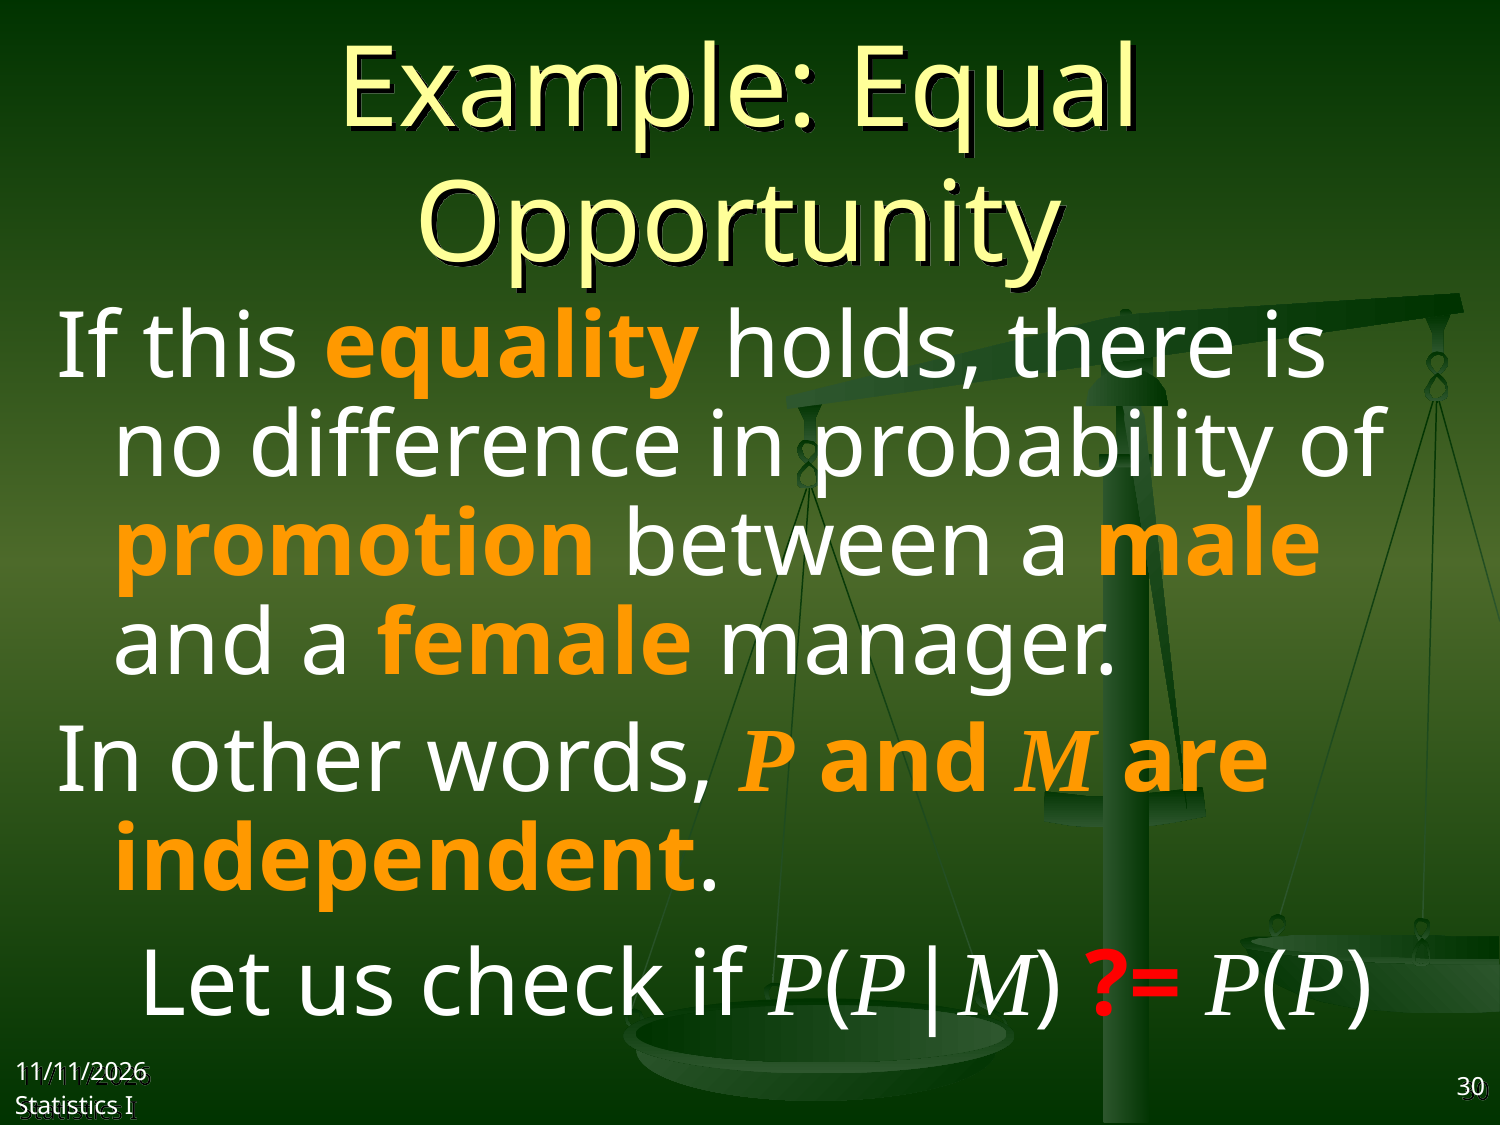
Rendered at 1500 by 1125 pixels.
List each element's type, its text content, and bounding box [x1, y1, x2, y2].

text_box Let us check if P(P|M) ?= P(P) [123, 928, 1471, 1059]
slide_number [0, 1049, 351, 1125]
slide_number 30 [1149, 1049, 1500, 1125]
title Example: Equal Opportunity [17, 42, 1460, 256]
list If this equality holds, there is no difference in probability of promotion between a male and a female manager. In other words, P and M are independent. [40, 290, 1460, 929]
